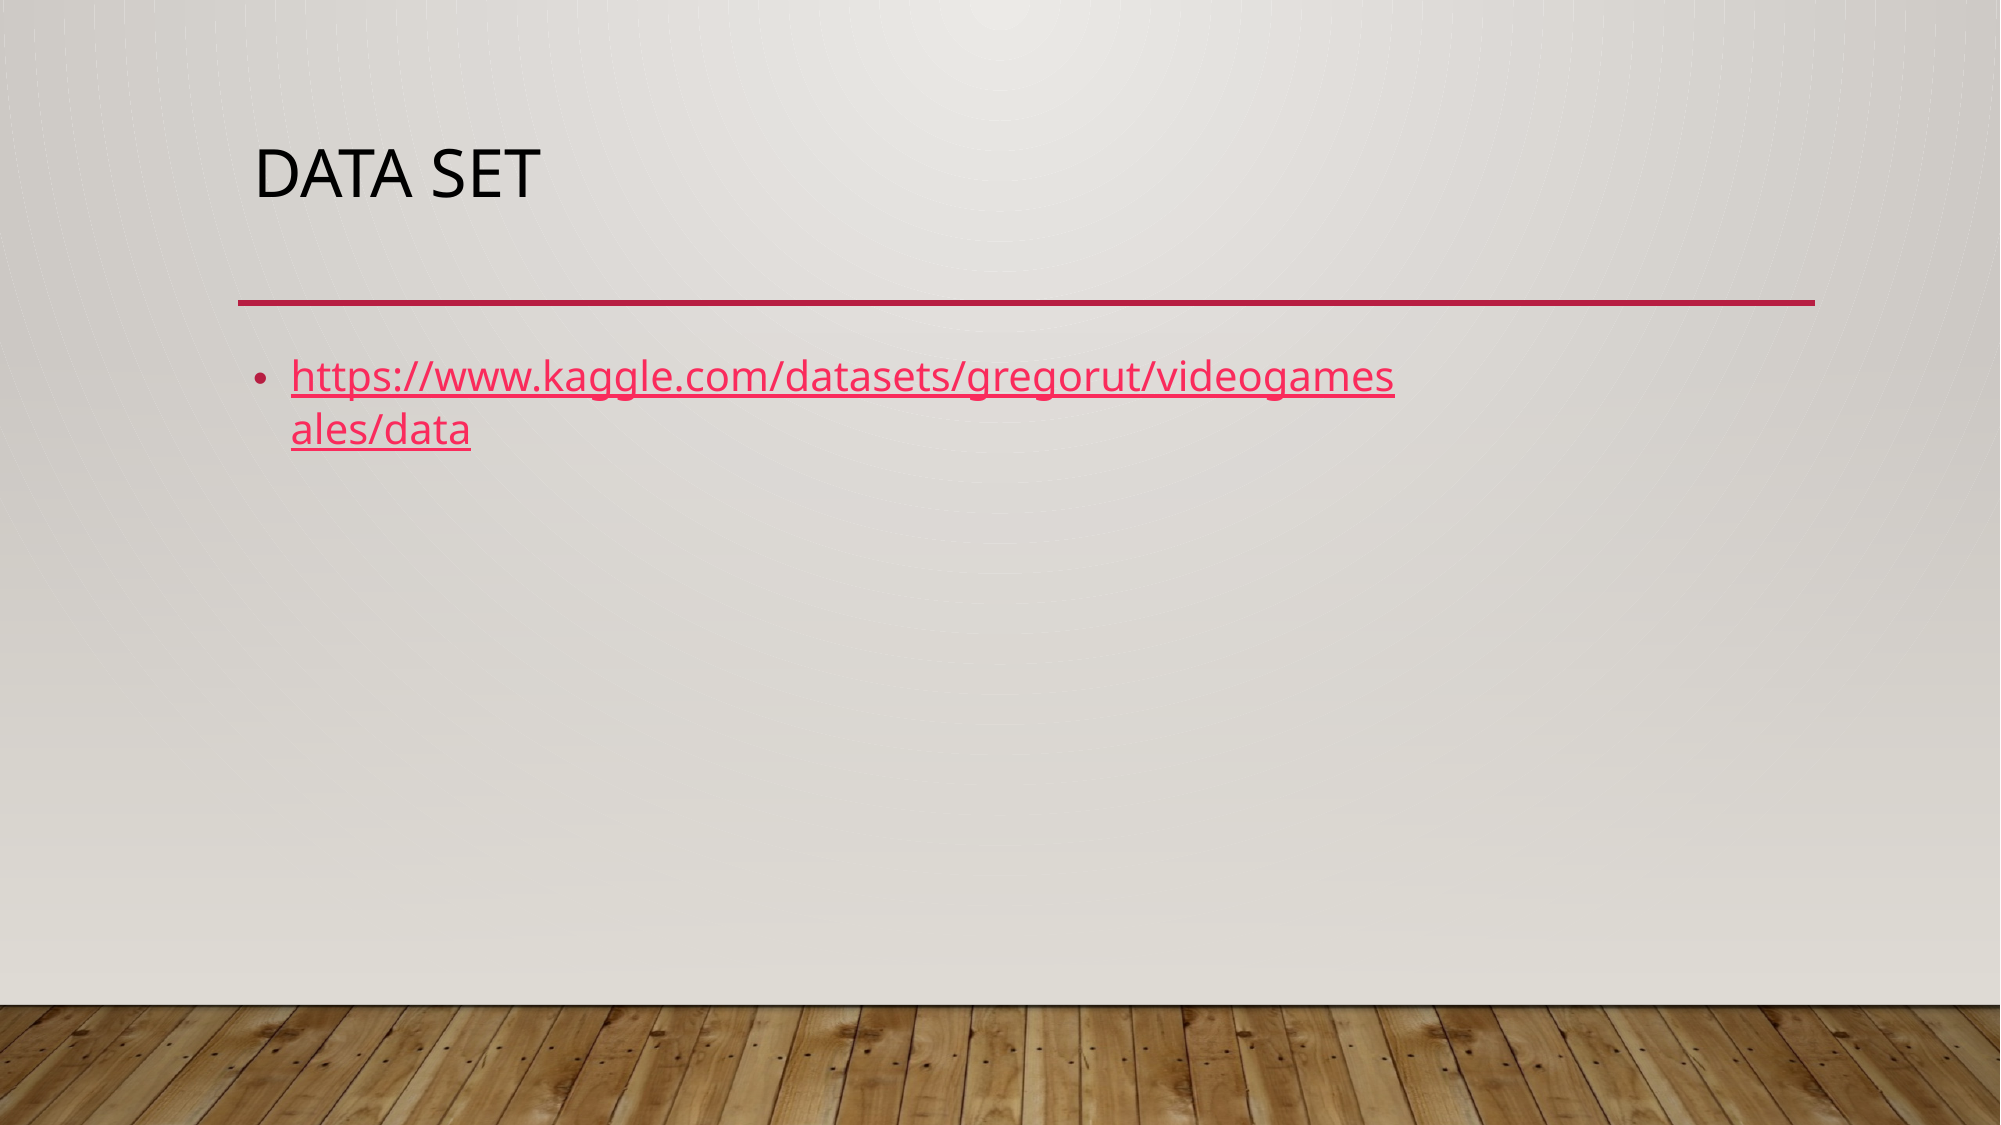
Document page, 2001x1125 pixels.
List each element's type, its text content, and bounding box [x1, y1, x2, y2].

title Data set [238, 131, 1814, 305]
list https://www.kaggle.com/datasets/gregorut/videogamesales/data [238, 330, 1424, 455]
picture [0, 1005, 2000, 1125]
